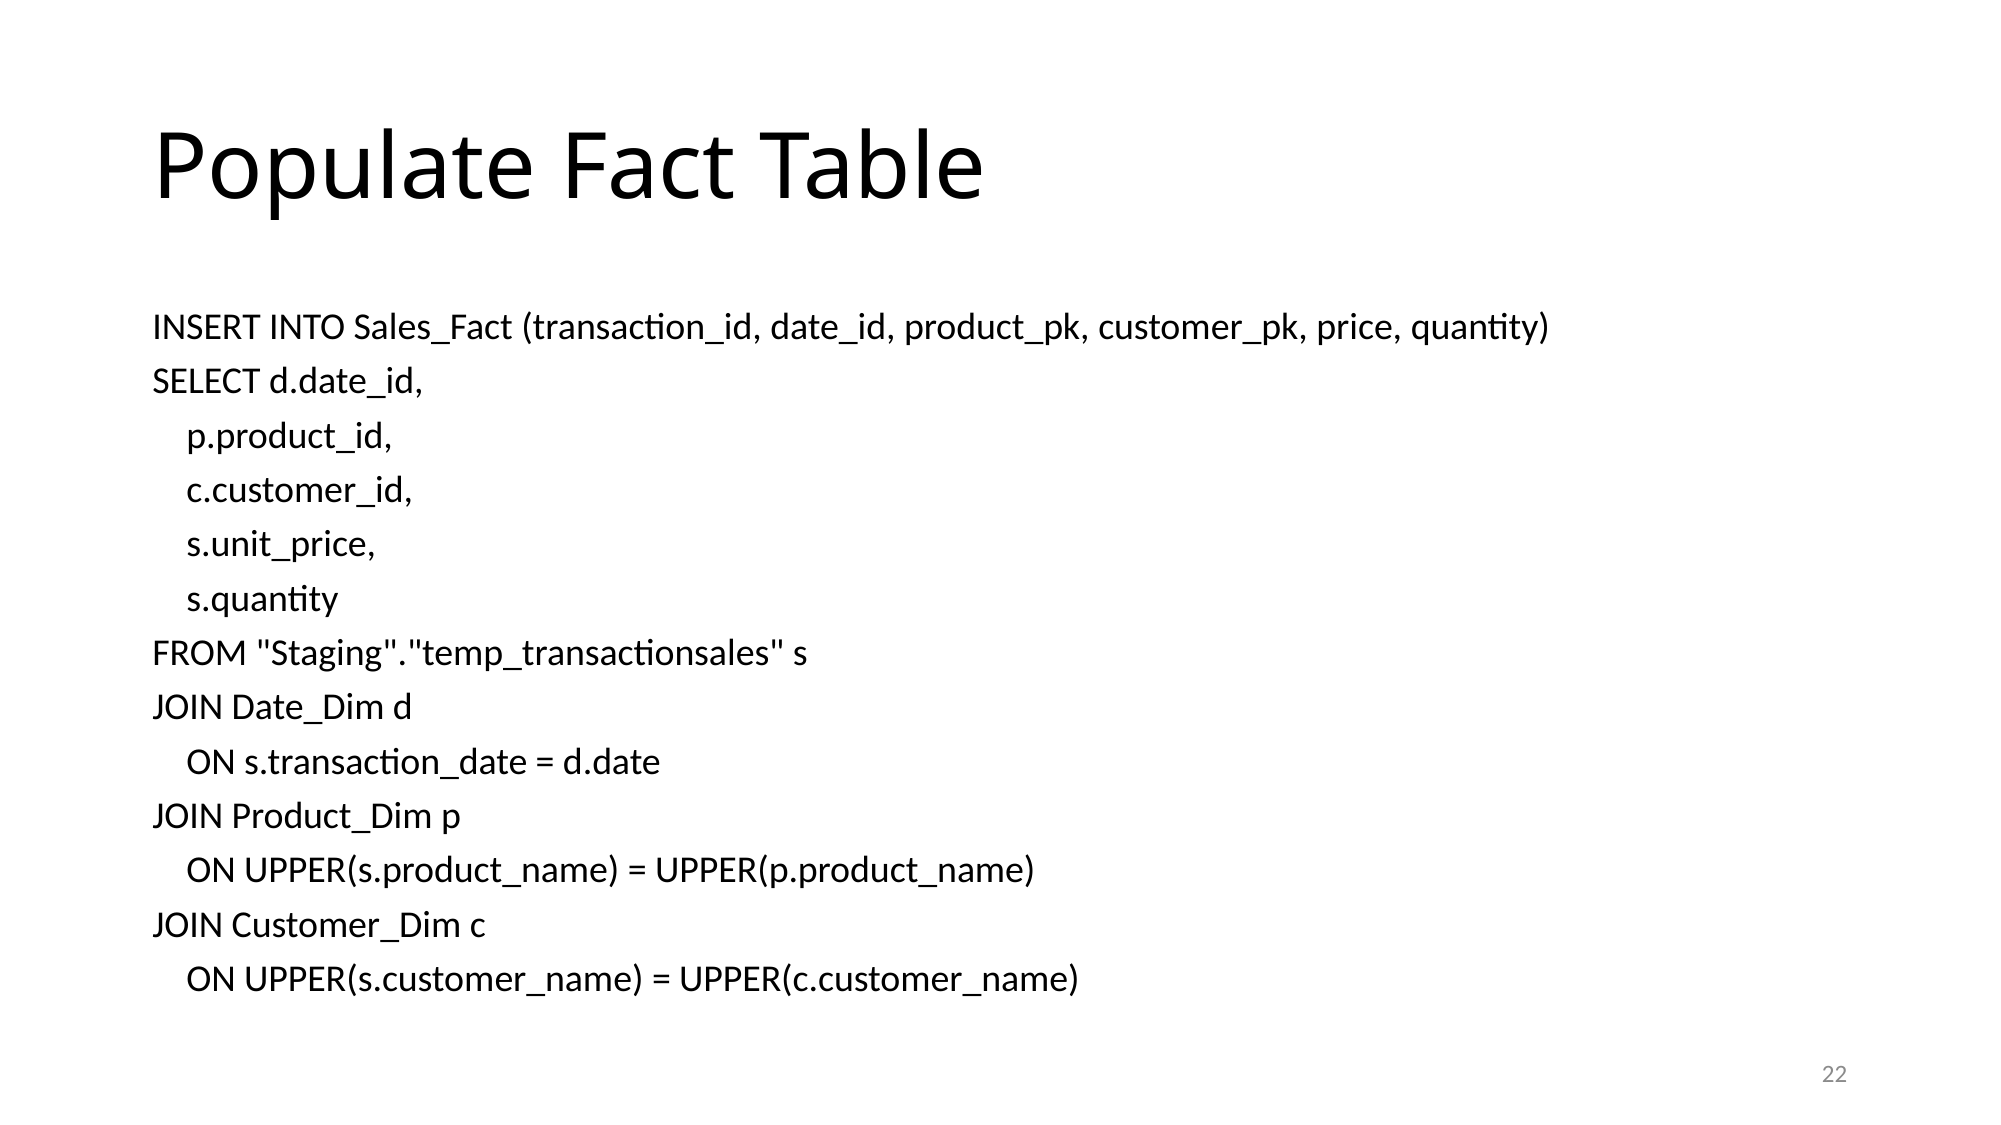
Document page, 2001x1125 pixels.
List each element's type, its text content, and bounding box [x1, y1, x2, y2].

list INSERT INTO Sales_Fact (transaction_id, date_id, product_pk, customer_pk, price, quantity) SELECT d.date_id, p.product_id, c.customer_id, s.unit_price, s.quantity FROM "Staging"."temp_transactionsales" s JOIN Date_Dim d ON s.transaction_date = d.date JOIN Product_Dim p ON UPPER(s.product_name) = UPPER(p.product_name) JOIN Customer_Dim c ON UPPER(s.customer_name) = UPPER(c.customer_name) [137, 299, 1863, 1014]
title Populate Fact Table [137, 59, 1863, 278]
slide_number 22 [1412, 1042, 1863, 1103]
